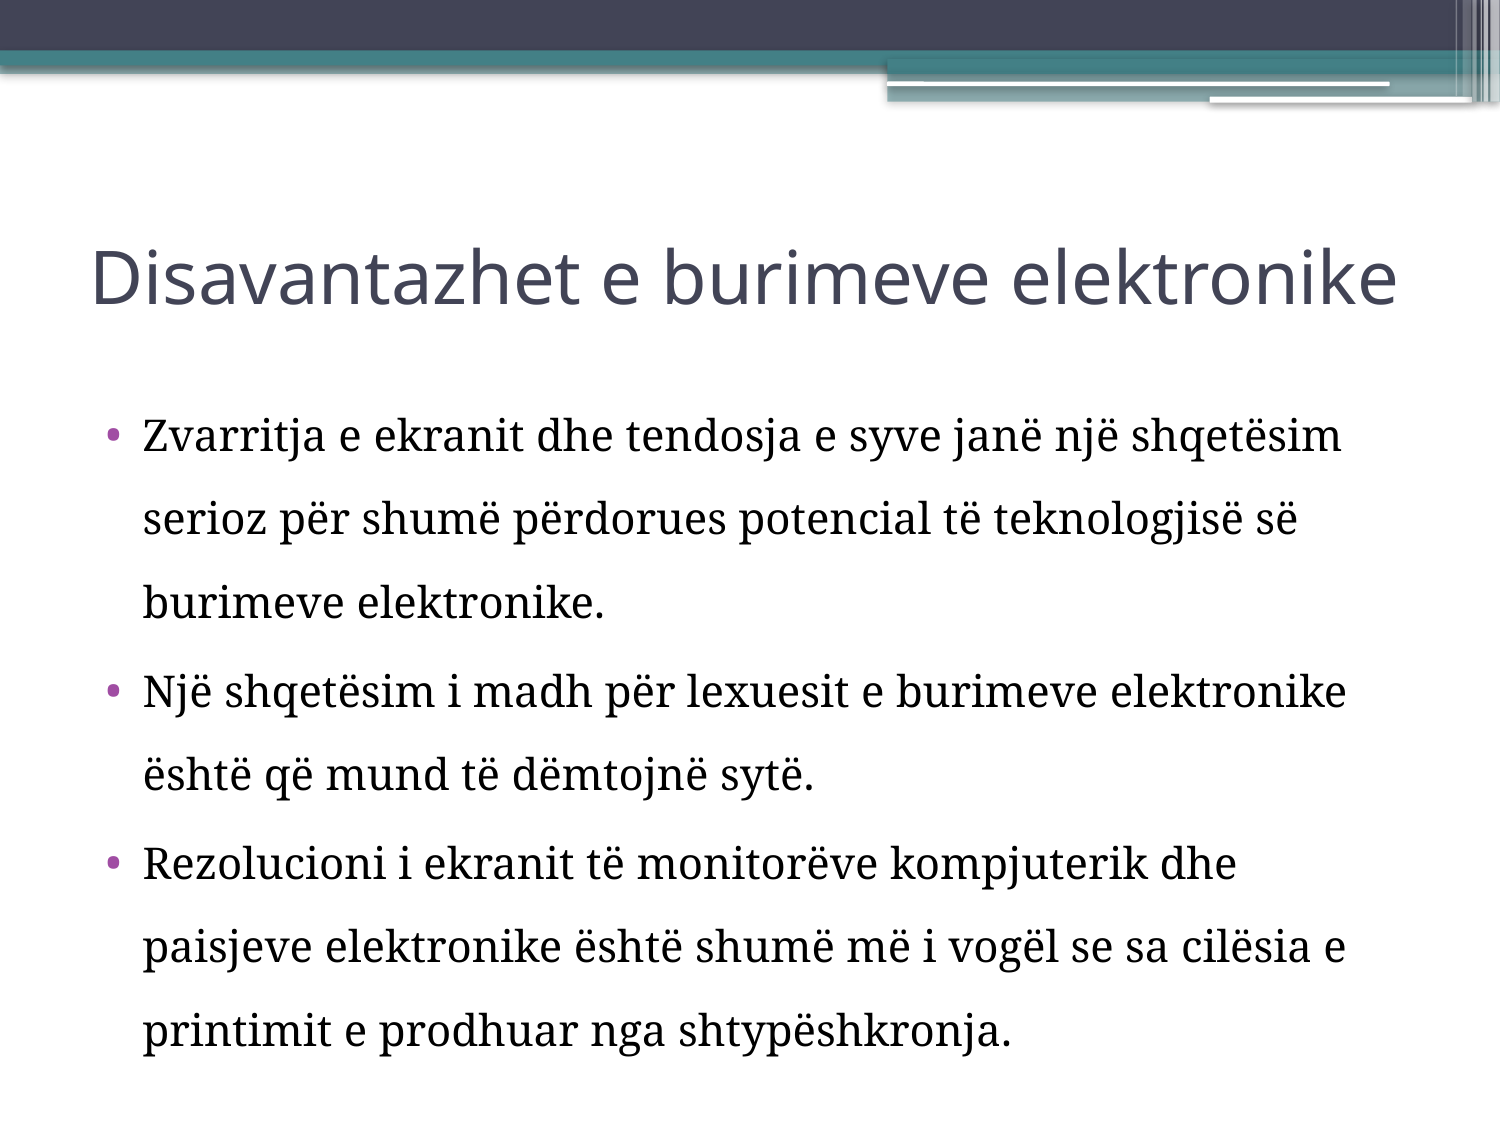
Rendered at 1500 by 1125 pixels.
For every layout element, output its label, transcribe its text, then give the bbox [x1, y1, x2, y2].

list Zvarritja e ekranit dhe tendosja e syve janë një shqetësim serioz për shumë përdorues potencial të teknologjisë së burimeve elektronike. Një shqetësim i madh për lexuesit e burimeve elektronike është që mund të dëmtojnë sytë. Rezolucioni i ekranit të monitorëve kompjuterik dhe paisjeve elektronike është shumë më i vogël se sa cilësia e printimit e prodhuar nga shtypëshkronja. [75, 368, 1425, 1079]
title Disavantazhet e burimeve elektronike [75, 187, 1425, 363]
